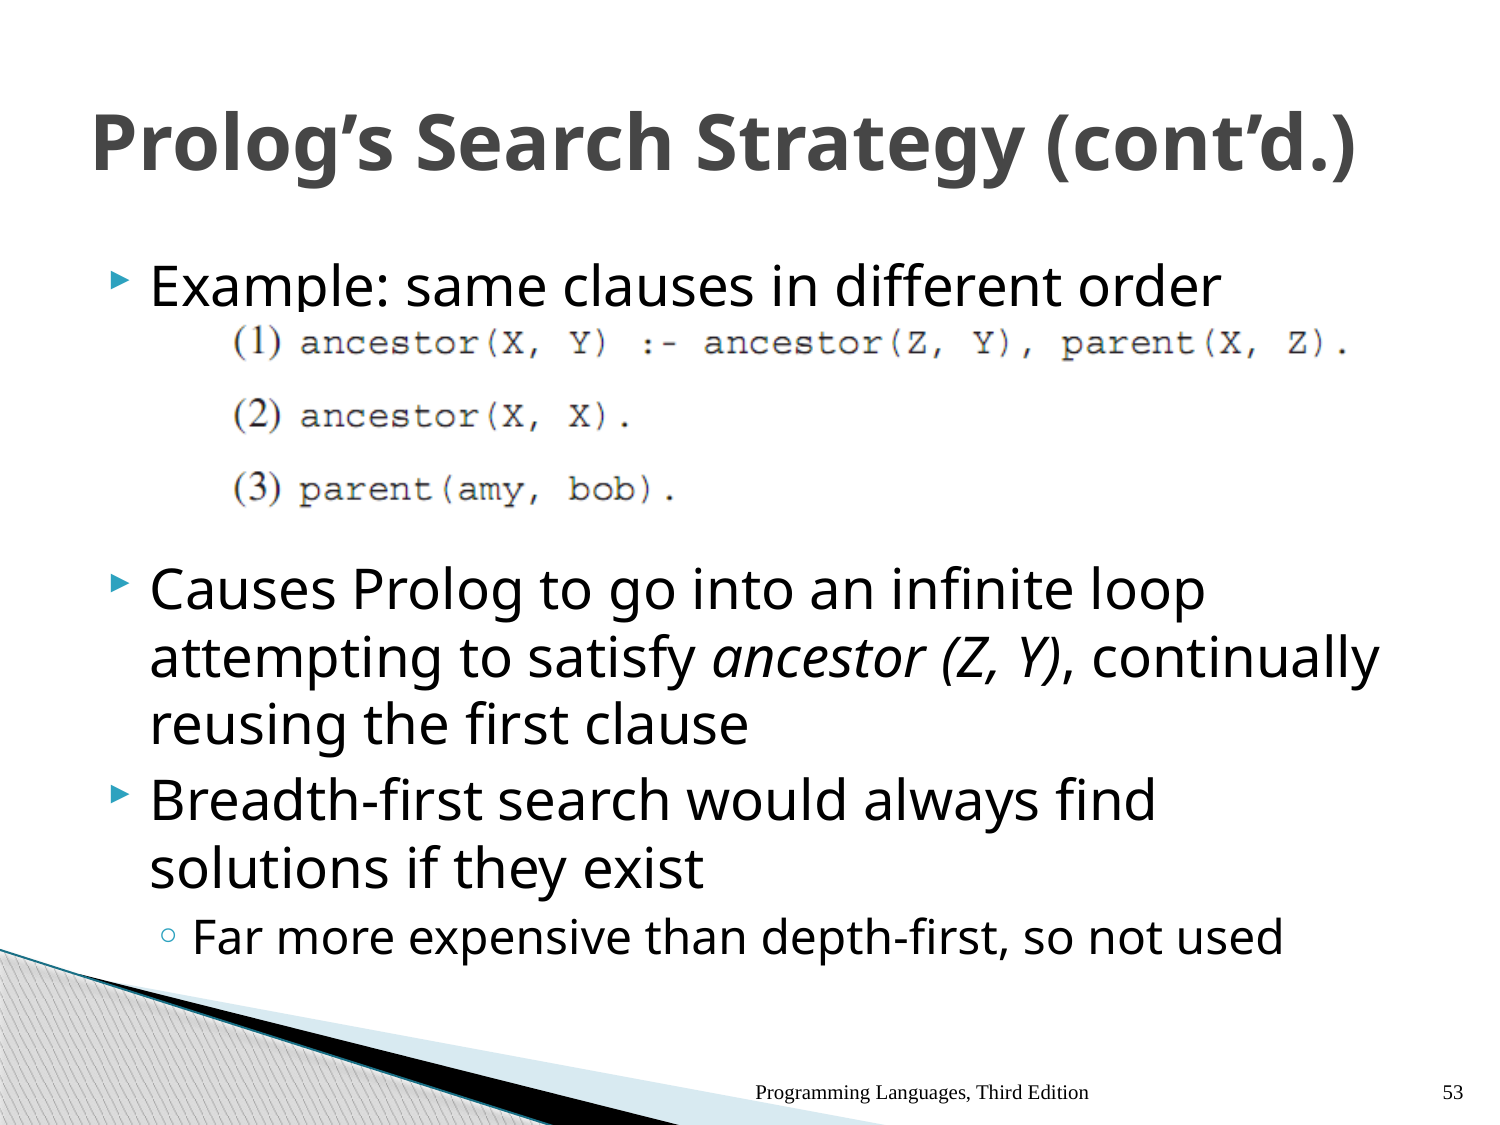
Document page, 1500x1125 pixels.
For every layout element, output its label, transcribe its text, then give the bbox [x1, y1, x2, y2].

title Prolog’s Search Strategy (cont’d.) [75, 45, 1425, 233]
picture [224, 312, 1361, 526]
slide_number 53 [1418, 1051, 1479, 1112]
footer Programming Languages, Third Edition [718, 1051, 1105, 1112]
list Example: same clauses in different order Causes Prolog to go into an infinite loop attempting to satisfy ancestor (Z, Y), continually reusing the first clause Breadth-first search would always find solutions if they exist Far more expensive than depth-first, so not used [75, 243, 1425, 986]
